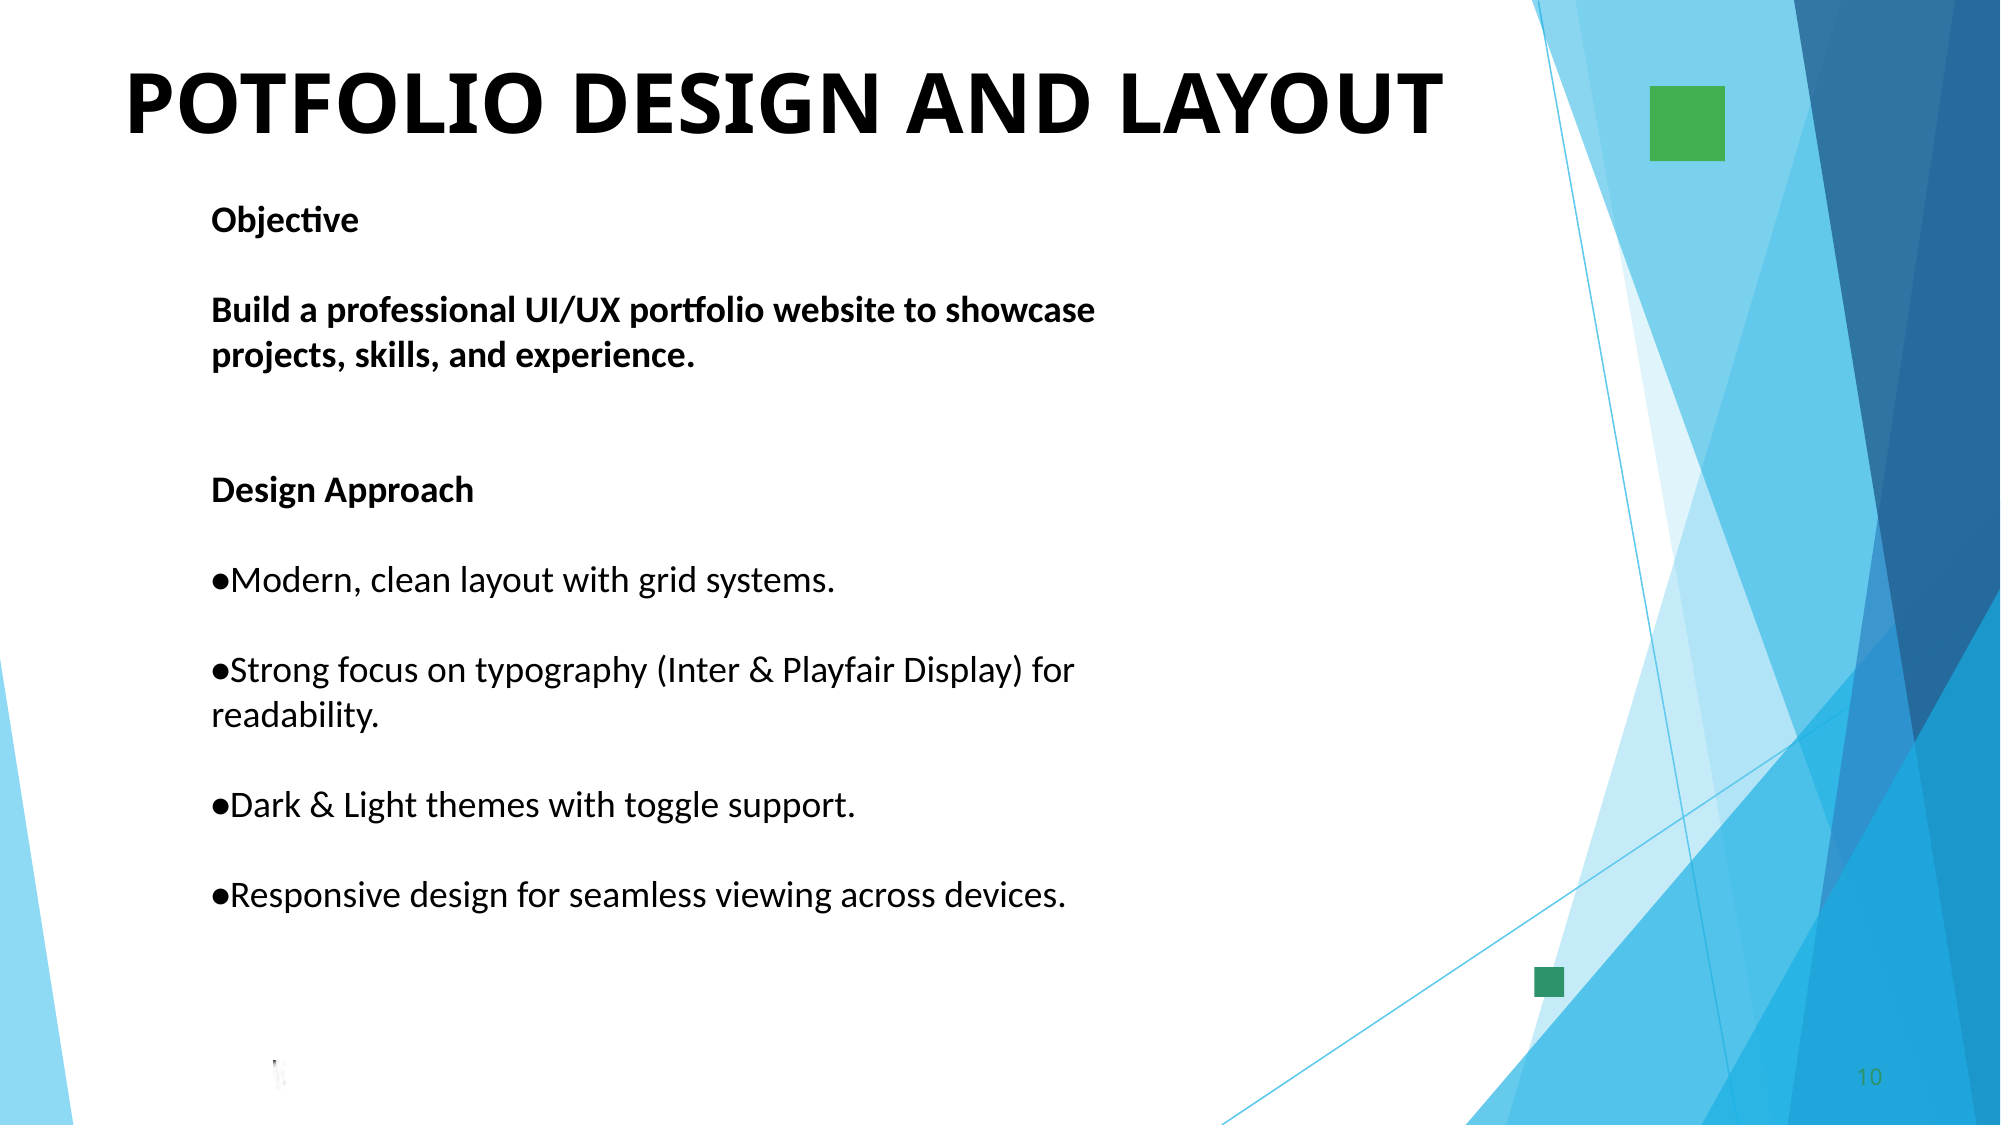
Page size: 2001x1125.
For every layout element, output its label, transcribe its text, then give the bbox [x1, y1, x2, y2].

text_box Objective Build a professional UI/UX portfolio website to showcase projects, skills, and experience. Design Approach •Modern, clean layout with grid systems. •Strong focus on typography (Inter & Playfair Display) for readability. •Dark & Light themes with toggle support. •Responsive design for seamless viewing across devices. [196, 187, 1196, 923]
picture [273, 1060, 287, 1091]
text_box [1534, 967, 1565, 997]
text_box POTFOLIO DESIGN AND LAYOUT [121, 47, 1564, 150]
text_box [1649, 86, 1725, 162]
text_box 10 [1849, 1061, 1888, 1095]
